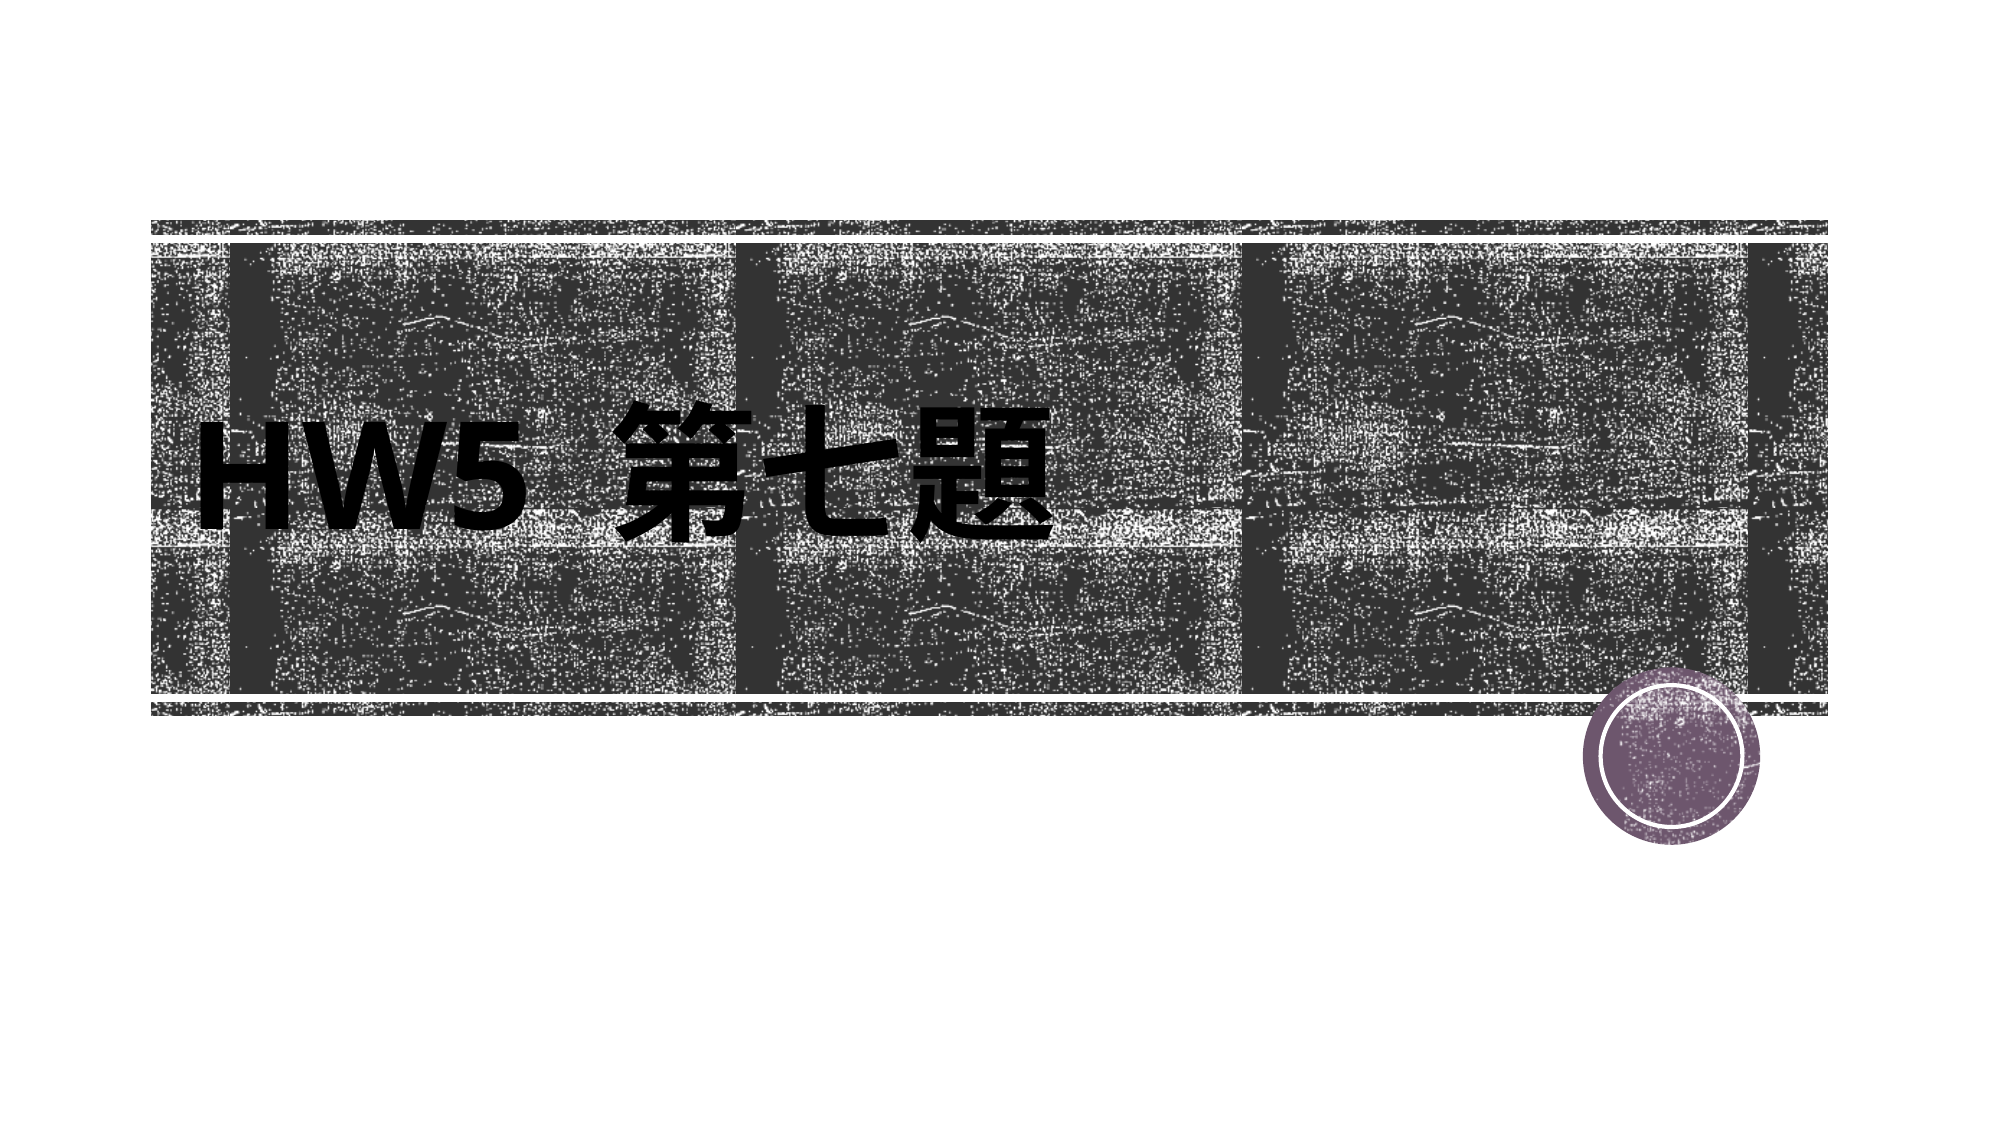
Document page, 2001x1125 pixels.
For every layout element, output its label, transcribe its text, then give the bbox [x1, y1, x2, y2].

title HW5 第七題 [172, 234, 1808, 733]
